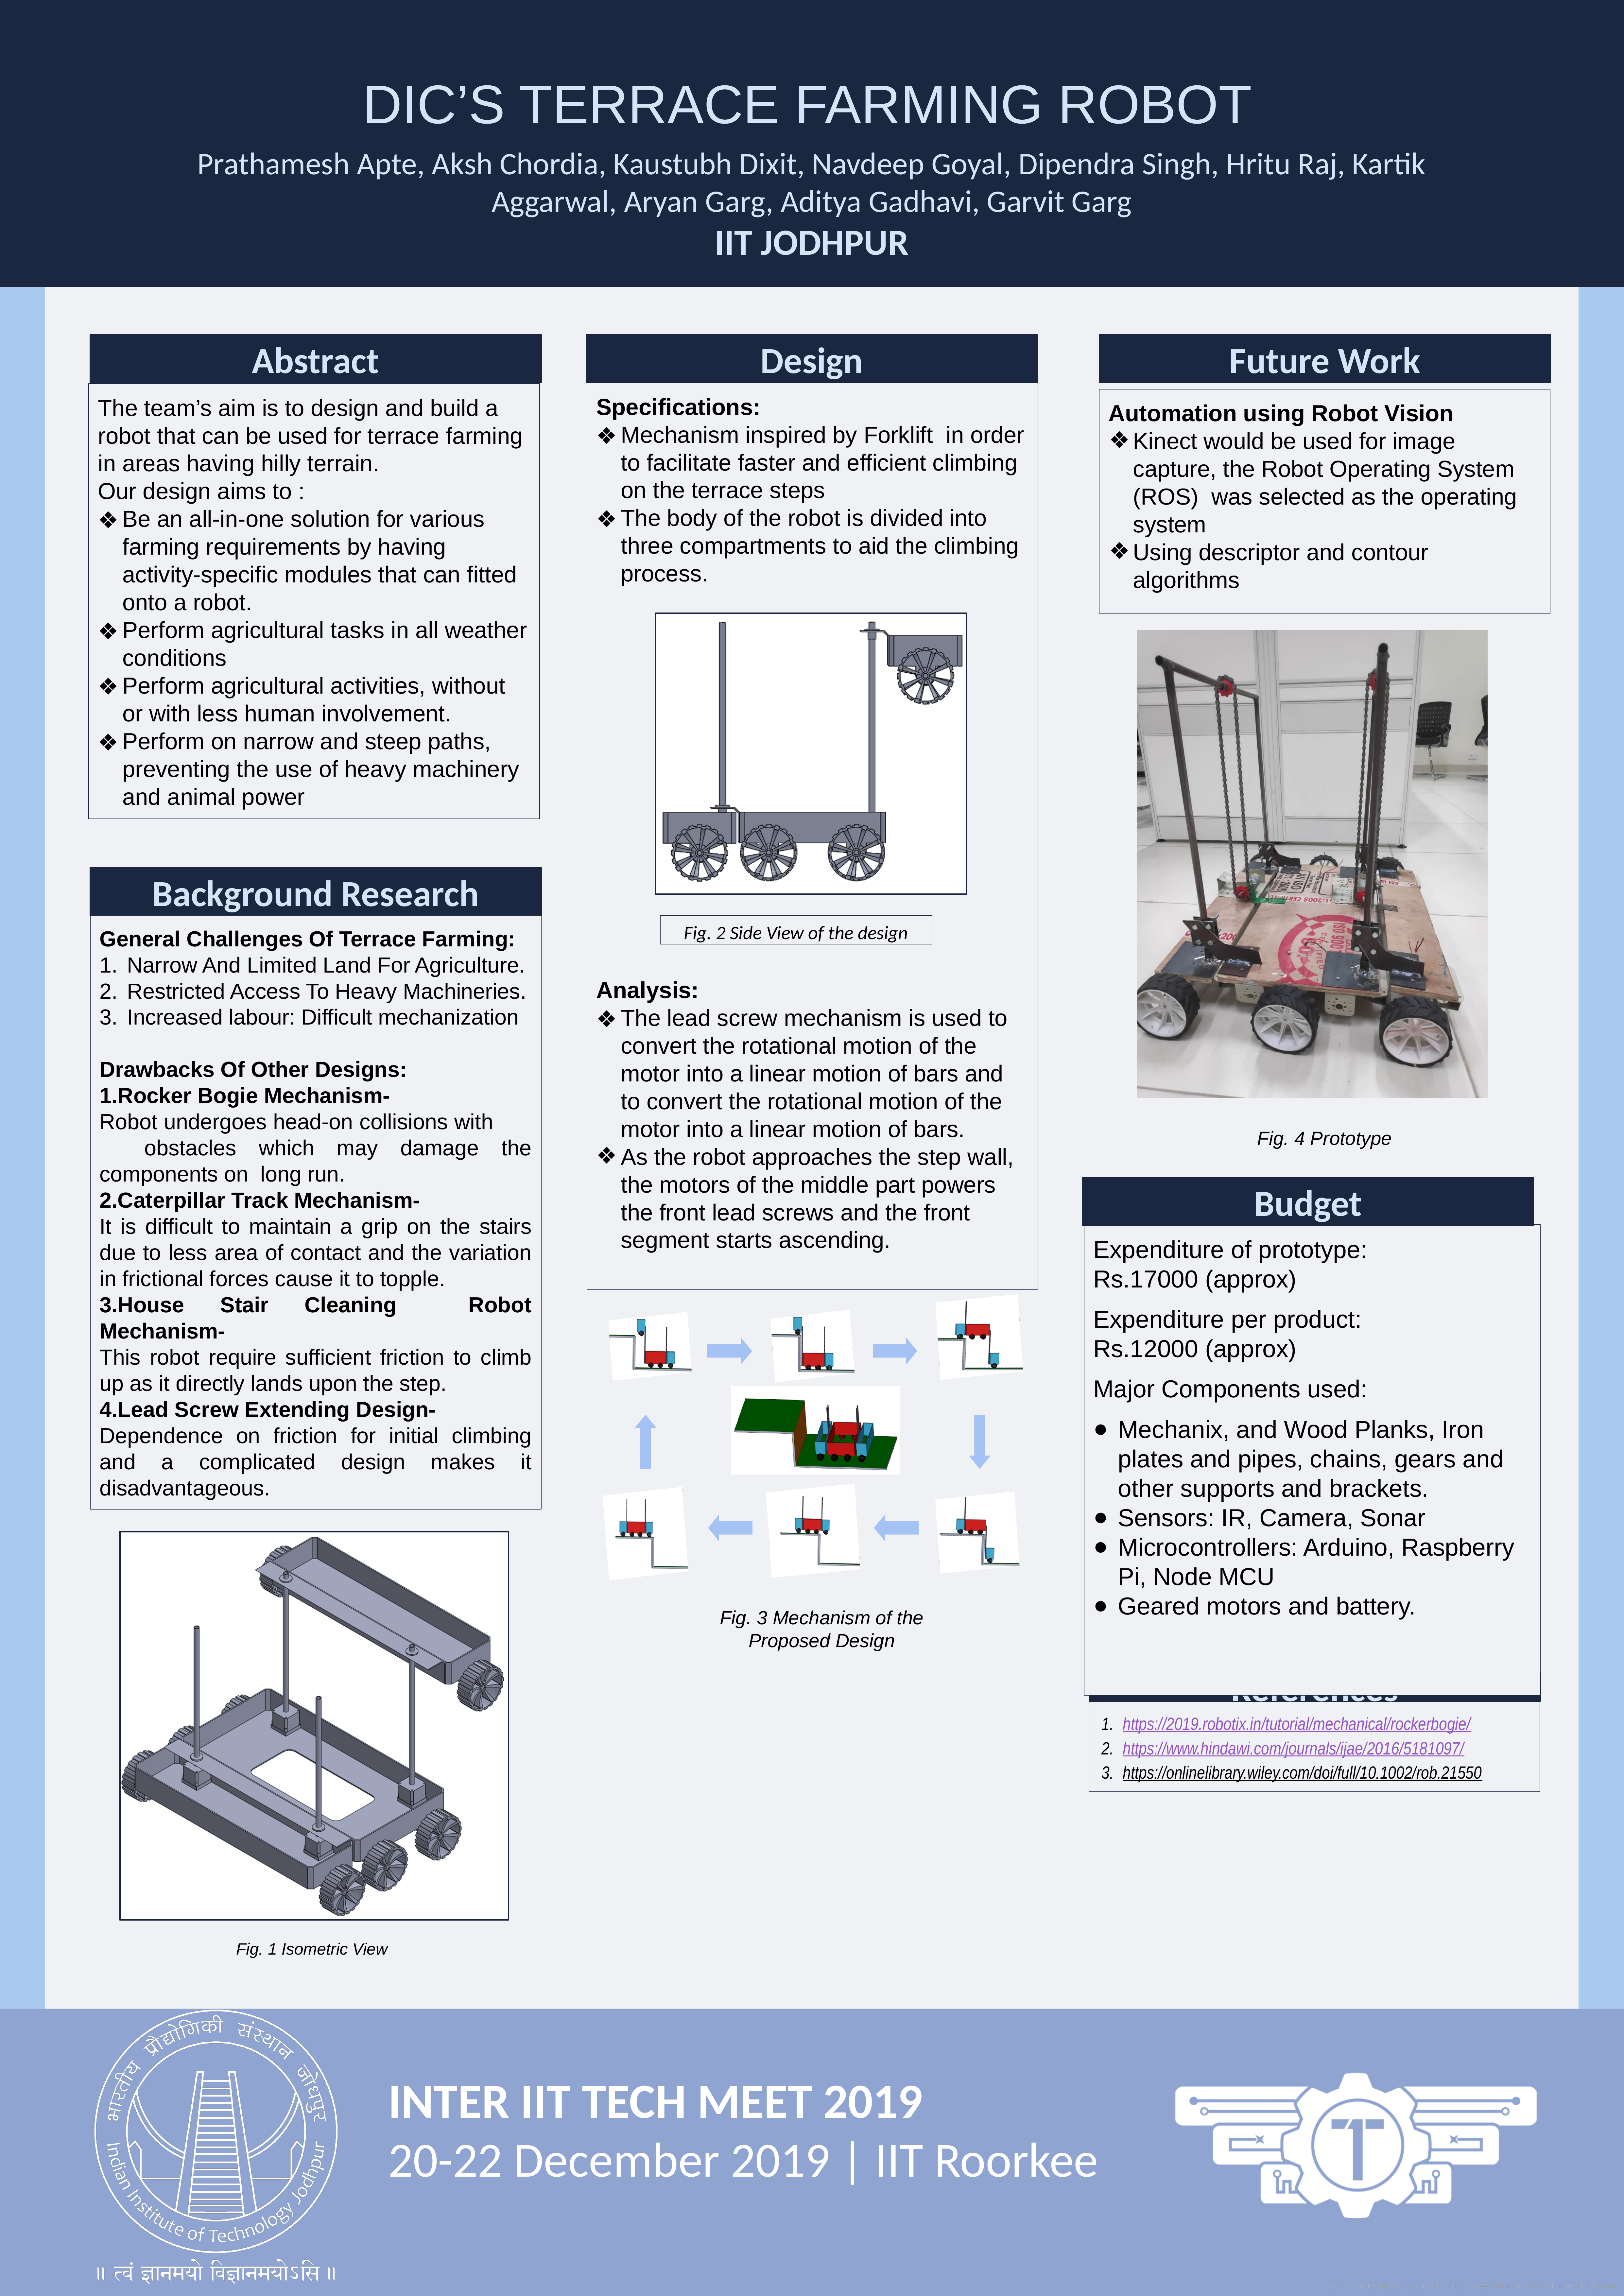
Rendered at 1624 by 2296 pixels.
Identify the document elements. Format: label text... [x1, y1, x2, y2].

text_box Expenditure of prototype: Rs.17000 (approx) Expenditure per product: Rs.12000 (approx) Major Components used: Mechanix, and Wood Planks, Iron plates and pipes, chains, gears and other supports and brackets. Sensors: IR, Camera, Sonar Microcontrollers: Arduino, Raspberry Pi, Node MCU Geared motors and battery. [1084, 1224, 1540, 1695]
text_box Background Research [90, 867, 541, 915]
text_box Automation using Robot Vision Kinect would be used for image capture, the Robot Operating System (ROS) was selected as the operating system Using descriptor and contour algorithms [1099, 389, 1550, 614]
text_box Specifications: Mechanism inspired by Forklift in order to facilitate faster and efficient climbing on the terrace steps The body of the robot is divided into three compartments to aid the climbing process. Analysis: The lead screw mechanism is used to convert the rotational motion of the motor into a linear motion of bars and to convert the rotational motion of the motor into a linear motion of bars. As the robot approaches the step wall, the motors of the middle part powers the front lead screws and the front segment starts ascending. [587, 382, 1038, 1290]
text_box Design [586, 335, 1038, 383]
text_box INTER IIT TECH MEET 2019 20-22 December 2019 | IIT Roorkee [383, 2089, 1242, 2285]
text_box General Challenges Of Terrace Farming: Narrow And Limited Land For Agriculture. Restricted Access To Heavy Machineries. Increased labour: Difficult mechanization Drawbacks Of Other Designs: 1.Rocker Bogie Mechanism- Robot undergoes head-on collisions with obstacles which may damage the components on long run. 2.Caterpillar Track Mechanism- It is difficult to maintain a grip on the stairs due to less area of contact and the variation in frictional forces cause it to topple. 3.House Stair Cleaning Robot Mechanism- This robot require sufficient friction to climb up as it directly lands upon the step. 4.Lead Screw Extending Design- Dependence on friction for initial climbing and a complicated design makes it disadvantageous. [90, 915, 541, 1510]
picture [88, 2009, 338, 2285]
text_box Future Work [1099, 335, 1551, 383]
text_box The team’s aim is to design and build a robot that can be used for terrace farming in areas having hilly terrain. Our design aims to : Be an all-in-one solution for various farming requirements by having activity-specific modules that can fitted onto a robot. Perform agricultural tasks in all weather conditions Perform agricultural activities, without or with less human involvement. Perform on narrow and steep paths, preventing the use of heavy machinery and animal power [89, 383, 540, 819]
text_box Fig. 1 Isometric View [140, 1936, 488, 1960]
text_box Fig. 4 Prototype [1114, 1123, 1535, 1151]
text_box Prathamesh Apte, Aksh Chordia, Kaustubh Dixit, Navdeep Goyal, Dipendra Singh, Hritu Raj, Kartik Aggarwal, Aryan Garg, Aditya Gadhavi, Garvit Garg IIT JODHPUR [142, 143, 1481, 263]
picture [120, 1532, 508, 1919]
text_box References [1089, 1695, 1540, 1701]
picture [656, 613, 966, 893]
text_box https://2019.robotix.in/tutorial/mechanical/rockerbogie/ https://www.hindawi.com/journals/ijae/2016/5181097/ https://onlinelibrary.wiley.com/doi/full/10.1002/rob.21550 [1089, 1701, 1540, 1792]
picture [602, 1294, 1023, 1581]
picture [1331, 2280, 1615, 2290]
text_box Budget [1082, 1177, 1534, 1225]
picture [1137, 630, 1488, 1098]
text_box Abstract [90, 335, 541, 383]
text_box Fig. 3 Mechanism of the Proposed Design [701, 1603, 942, 1654]
text_box Fig. 2 Side View of the design [660, 915, 932, 944]
picture [1172, 2028, 1540, 2254]
text_box DIC’S TERRACE FARMING ROBOT [43, 45, 1573, 158]
